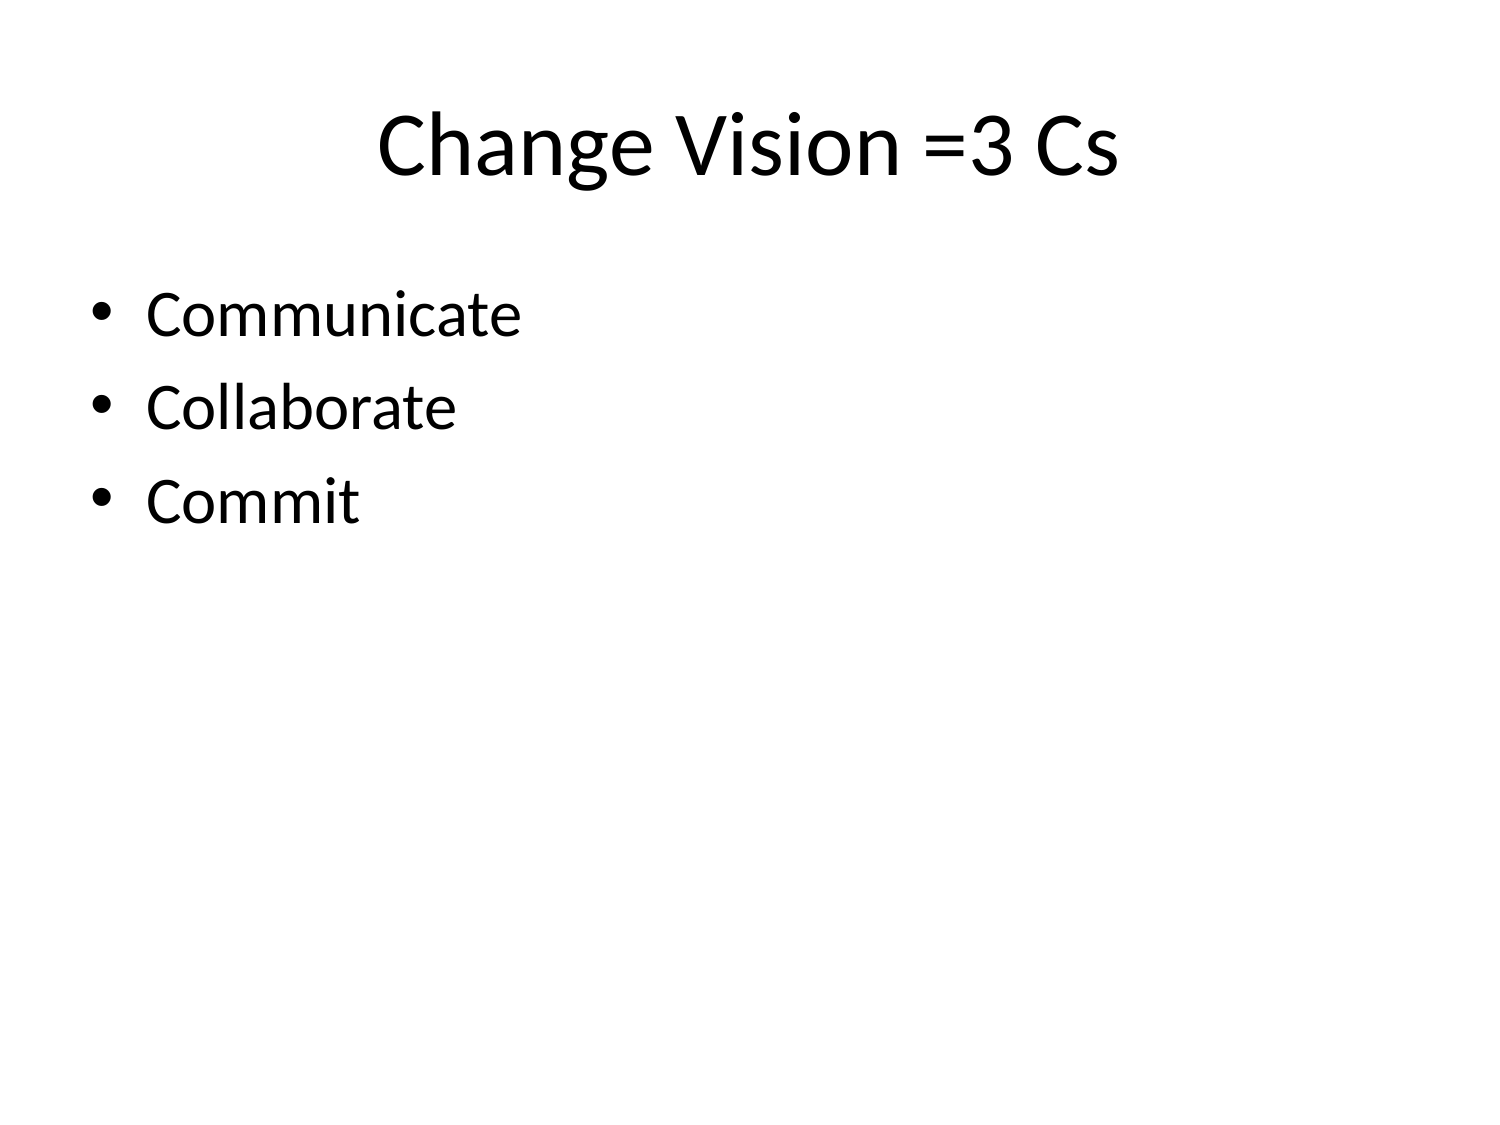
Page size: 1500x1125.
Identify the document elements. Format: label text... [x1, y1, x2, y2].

title Change Vision =3 Cs [75, 45, 1425, 233]
list Communicate Collaborate Commit [75, 262, 1425, 1005]
